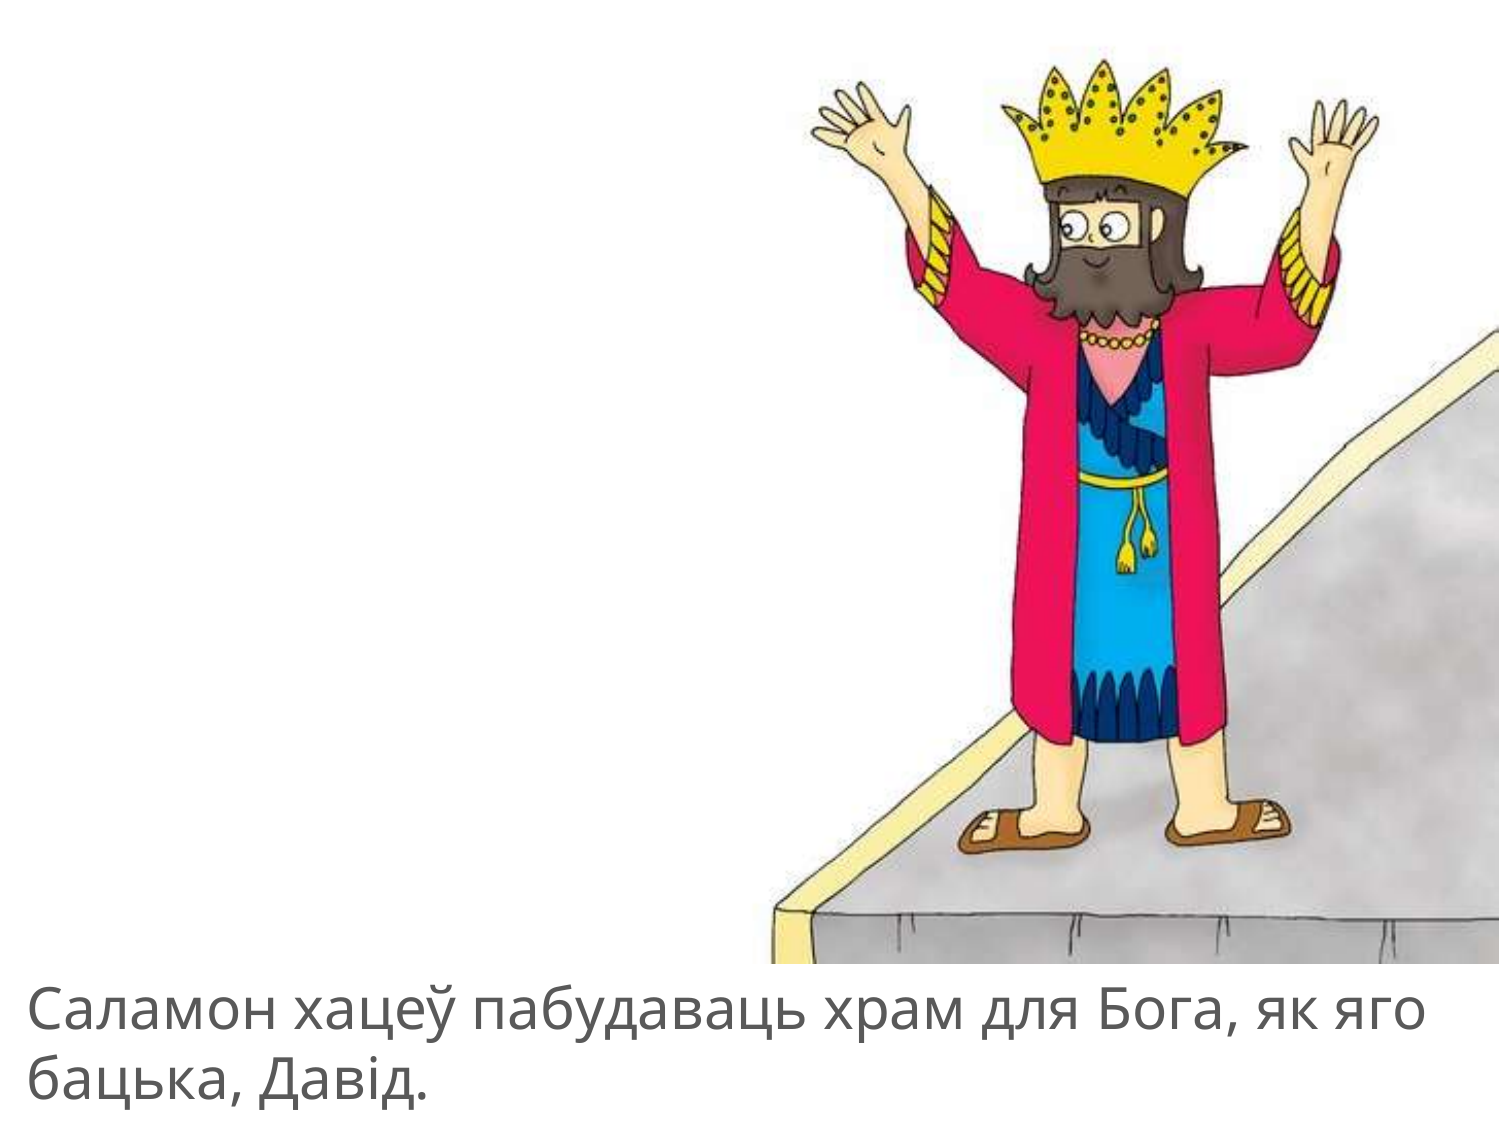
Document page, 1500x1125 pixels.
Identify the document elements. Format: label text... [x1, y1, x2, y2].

picture [159, 13, 1499, 964]
text_box Саламон хацеў пабудаваць храм для Бога, як яго бацька, Давід. [11, 964, 1483, 1119]
